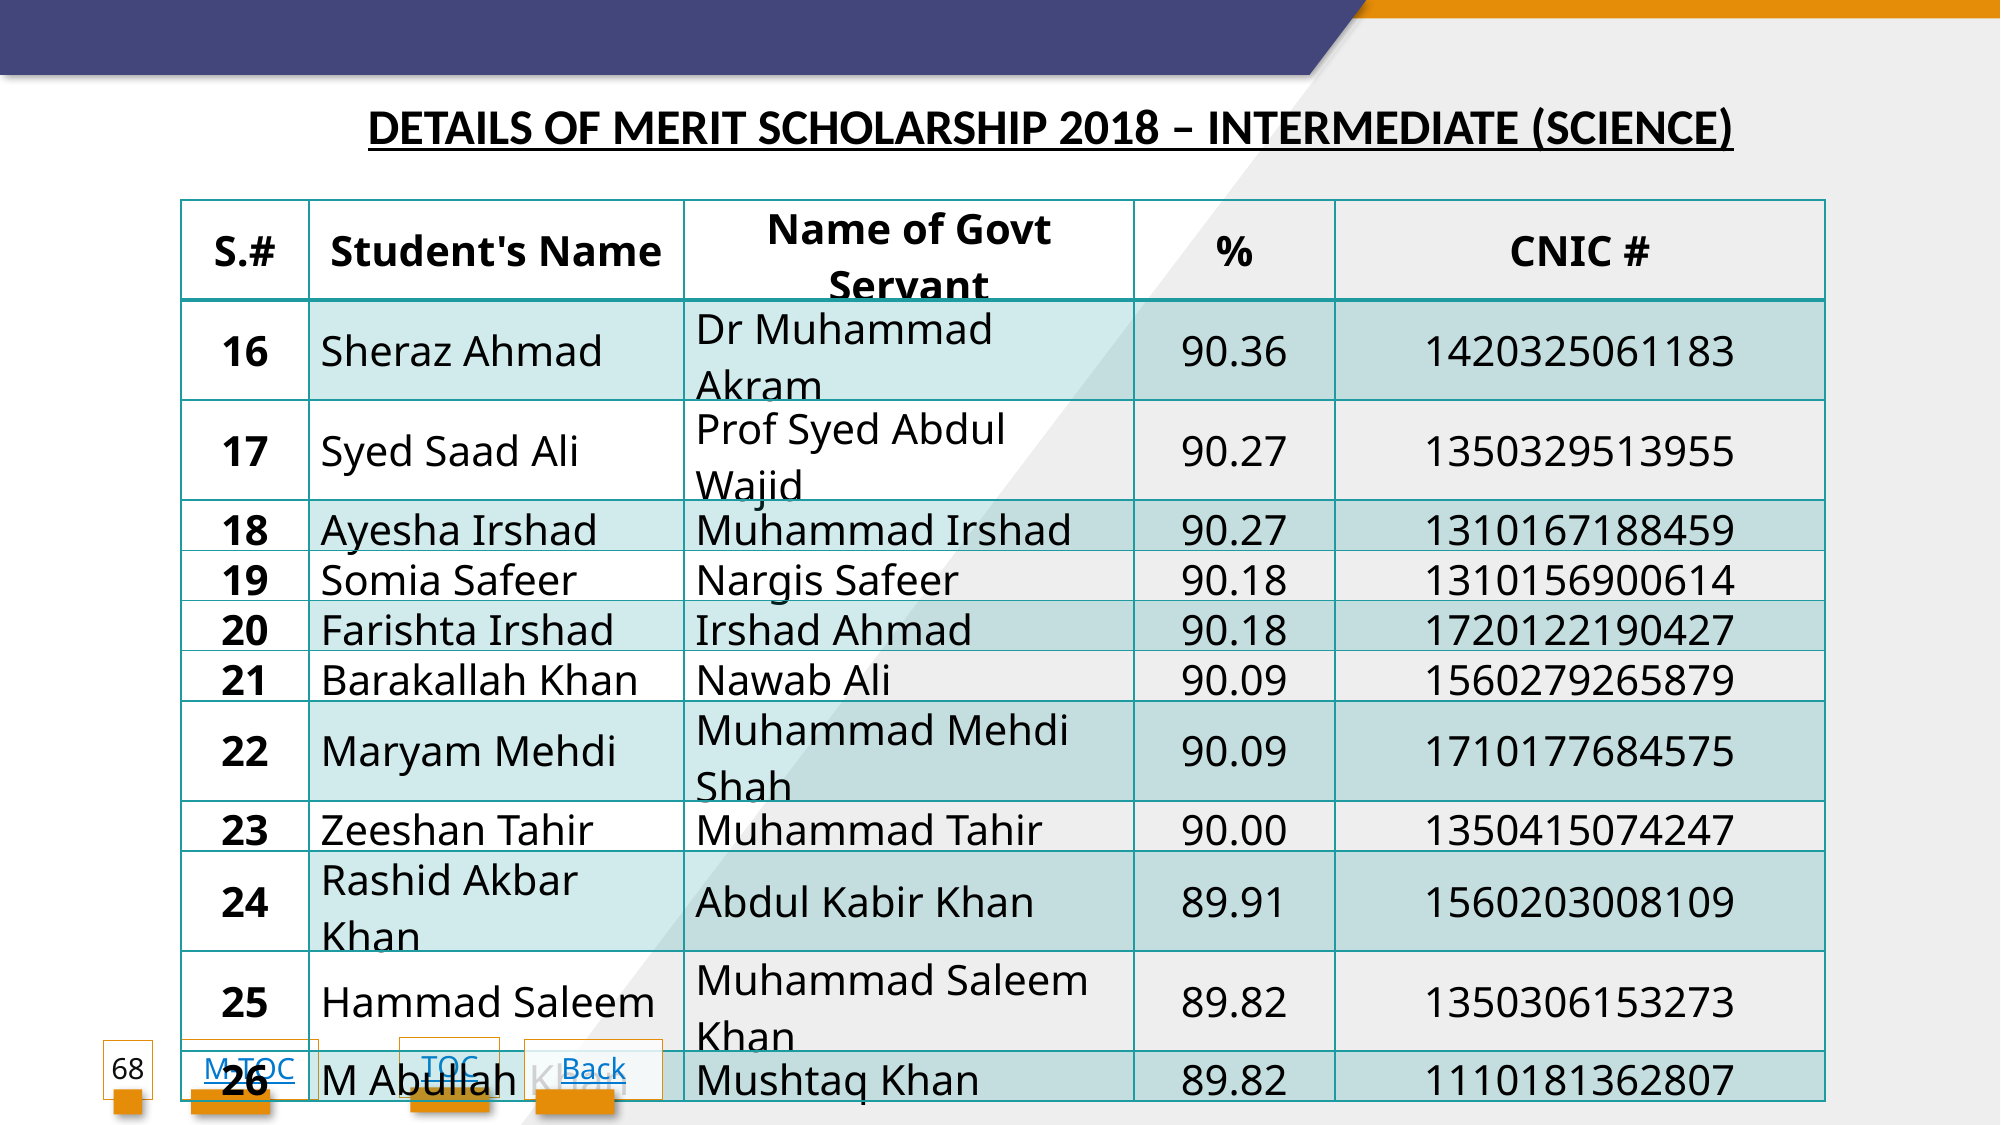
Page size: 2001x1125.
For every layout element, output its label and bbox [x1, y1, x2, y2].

table_cell [182, 501, 308, 550]
table_cell [182, 651, 308, 700]
table_cell [1135, 401, 1334, 499]
table_cell [1336, 702, 1824, 800]
table_cell [182, 401, 308, 499]
table_cell [182, 802, 308, 850]
table_cell [310, 401, 683, 499]
table_cell [1336, 601, 1824, 650]
table_cell [1336, 952, 1824, 1050]
table_cell [1336, 302, 1824, 399]
table_cell [310, 1052, 524, 1100]
text_box [524, 1039, 663, 1115]
text_box [113, 1089, 143, 1115]
table_cell [685, 702, 1133, 800]
table_cell [1336, 852, 1824, 950]
table_cell [1135, 852, 1334, 950]
table_cell [685, 501, 1133, 550]
table_cell [1336, 651, 1824, 700]
table_header [182, 201, 308, 298]
table_cell [310, 852, 683, 950]
table_cell [1336, 802, 1824, 850]
table_header [310, 201, 683, 298]
text_box [191, 1102, 271, 1115]
table_cell [182, 302, 308, 399]
table_cell [1135, 952, 1334, 1050]
table_cell [1135, 651, 1334, 700]
table_cell [685, 651, 1133, 700]
table_cell [685, 1052, 1133, 1100]
table_cell [685, 802, 1133, 850]
table_cell [1135, 501, 1334, 550]
table_cell [182, 1052, 308, 1100]
table_cell [182, 702, 308, 800]
table_cell [685, 852, 1133, 950]
text_box [410, 1102, 490, 1113]
table_cell [1336, 1052, 1824, 1100]
text_box [352, 82, 1750, 162]
table_cell [1135, 702, 1334, 800]
table_cell [1336, 401, 1824, 499]
table_cell [310, 501, 683, 550]
table_header [1135, 201, 1334, 298]
table_cell [310, 651, 683, 700]
table_cell [685, 952, 1133, 1050]
table_cell [1336, 551, 1824, 600]
table_header [1336, 201, 1824, 298]
table_header [685, 201, 1133, 298]
table_cell [1135, 551, 1334, 600]
table_cell [1135, 802, 1334, 850]
table_cell [310, 601, 683, 650]
table_cell [685, 302, 1133, 399]
table_cell [310, 302, 683, 399]
table_cell [310, 551, 683, 600]
table_cell [685, 601, 1133, 650]
table_cell [182, 601, 308, 650]
table_cell [1336, 501, 1824, 550]
table_cell [1135, 601, 1334, 650]
table_cell [310, 702, 683, 800]
table_cell [182, 852, 308, 950]
table_cell [685, 551, 1133, 600]
table_cell [685, 401, 1133, 499]
table_cell [182, 551, 308, 600]
table_cell [310, 802, 683, 850]
table_cell [1135, 1052, 1334, 1100]
table_cell [182, 952, 308, 1050]
table_cell [663, 1052, 683, 1100]
table_cell [1135, 302, 1334, 399]
slide_number [103, 1040, 153, 1100]
table_cell [310, 952, 683, 1050]
